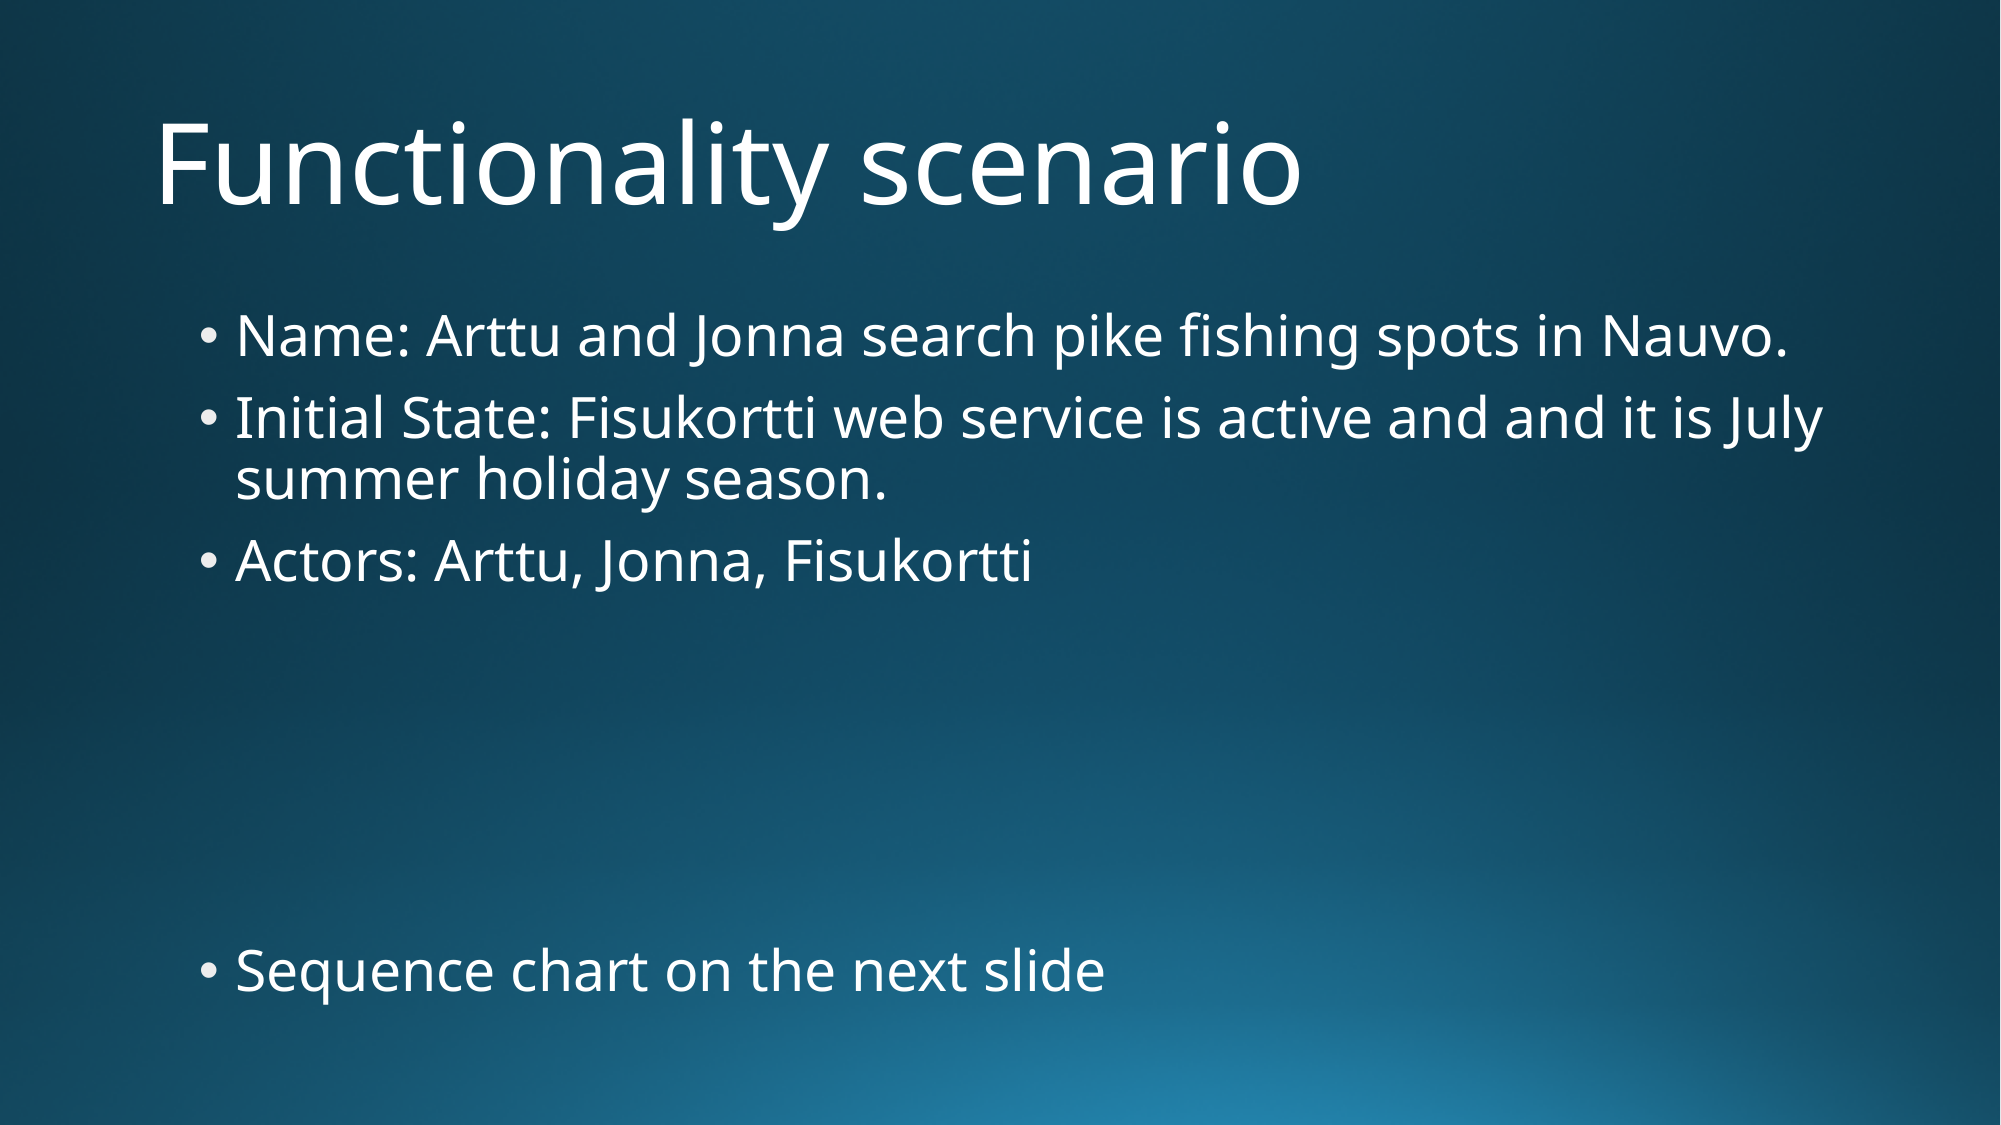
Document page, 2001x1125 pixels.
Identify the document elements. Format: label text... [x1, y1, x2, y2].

list Name: Arttu and Jonna search pike fishing spots in Nauvo. Initial State: Fisukortti web service is active and and it is July summer holiday season. Actors: Arttu, Jonna, Fisukortti Sequence chart on the next slide [183, 299, 1863, 1014]
title Functionality scenario [137, 59, 1863, 278]
picture [0, 0, 2001, 1125]
